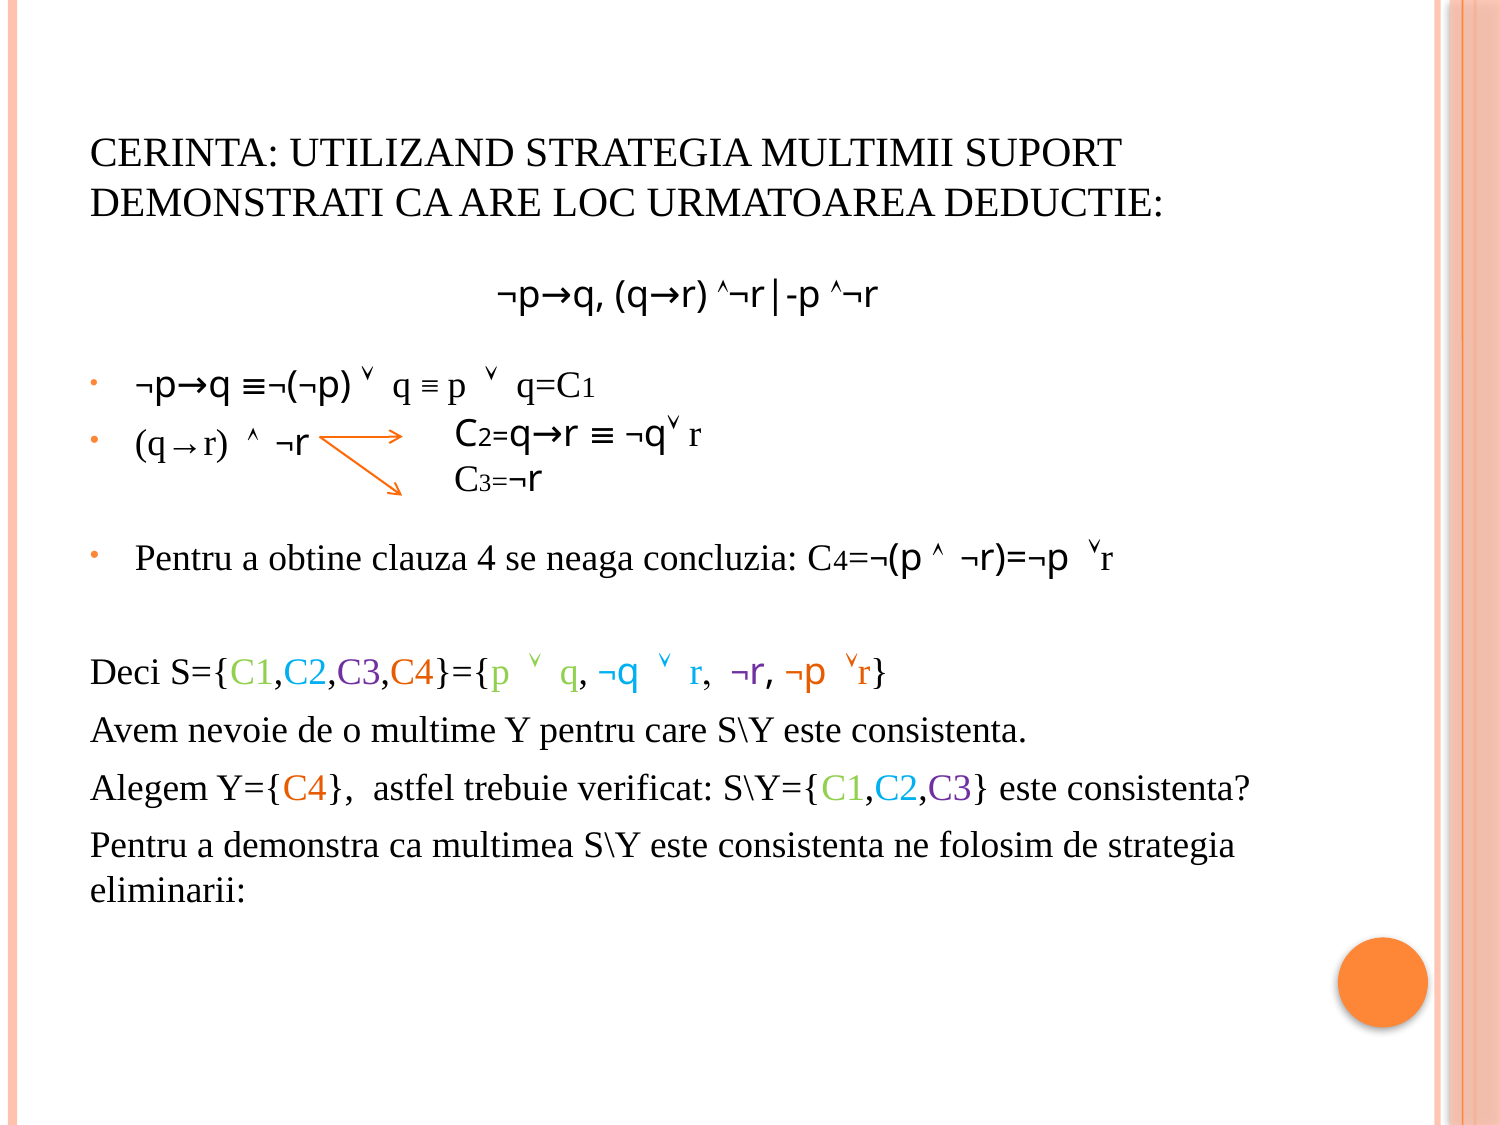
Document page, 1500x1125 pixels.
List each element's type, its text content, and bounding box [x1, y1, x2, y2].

list ¬p→q, (q→r) Ù¬r|-p Ù¬r ¬p→q ≡¬(¬p) Ú q ≡ p Ú q=C1 (q→r) Ù ¬r Pentru a obtine clauza 4 se neaga concluzia: C4=¬(p Ù ¬r)=¬p Úr Deci S={C1,C2,C3,C4}={p Ú q, ¬q Ú r, ¬r, ¬p Úr} Avem nevoie de o multime Y pentru care S\Y este consistenta. Alegem Y={C4}, astfel trebuie verificat: S\Y={C1,C2,C3} este consistenta? Pentru a demonstra ca multimea S\Y este consistenta ne folosim de strategia eliminarii: [75, 262, 1300, 1062]
text_box C2=q→r ≡ ¬qÚ r C3=¬r [439, 356, 1007, 507]
title cerinta: utilizand strategia multimii suport demonstrati ca are loc urmatoarea deductie: [75, 45, 1300, 233]
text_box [318, 443, 403, 497]
